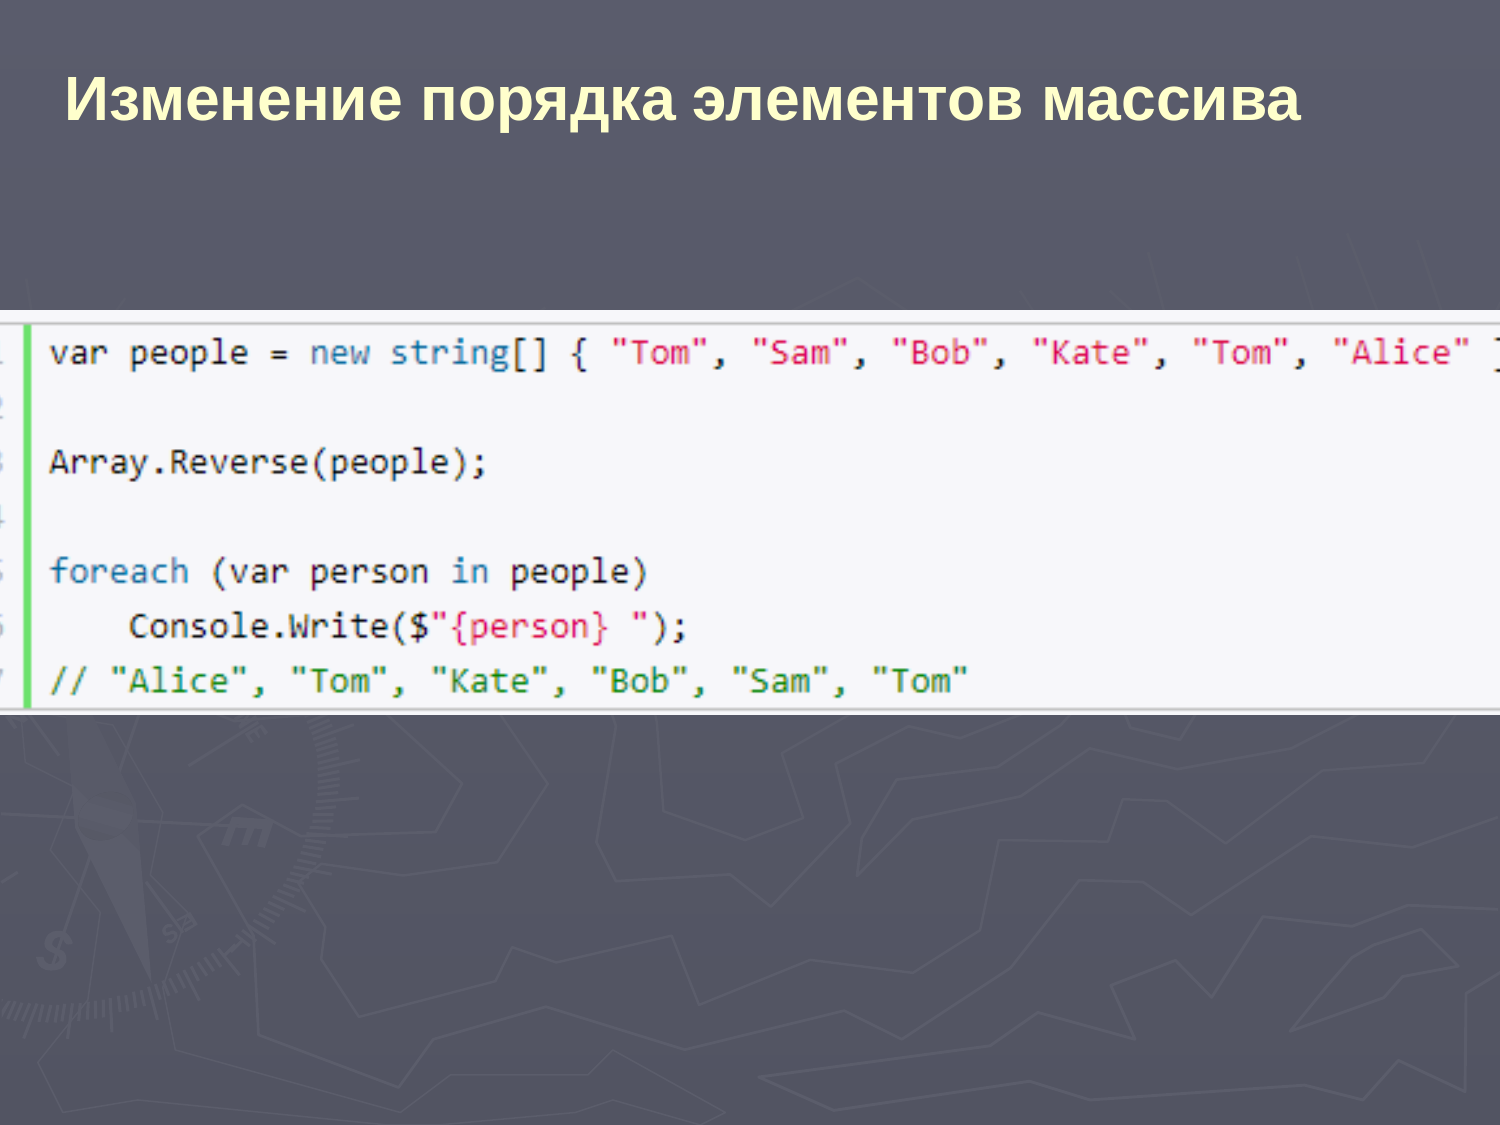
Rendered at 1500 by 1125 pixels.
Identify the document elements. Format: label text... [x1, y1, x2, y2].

picture [0, 310, 1500, 716]
title Изменение порядка элементов массива [49, 37, 1451, 225]
